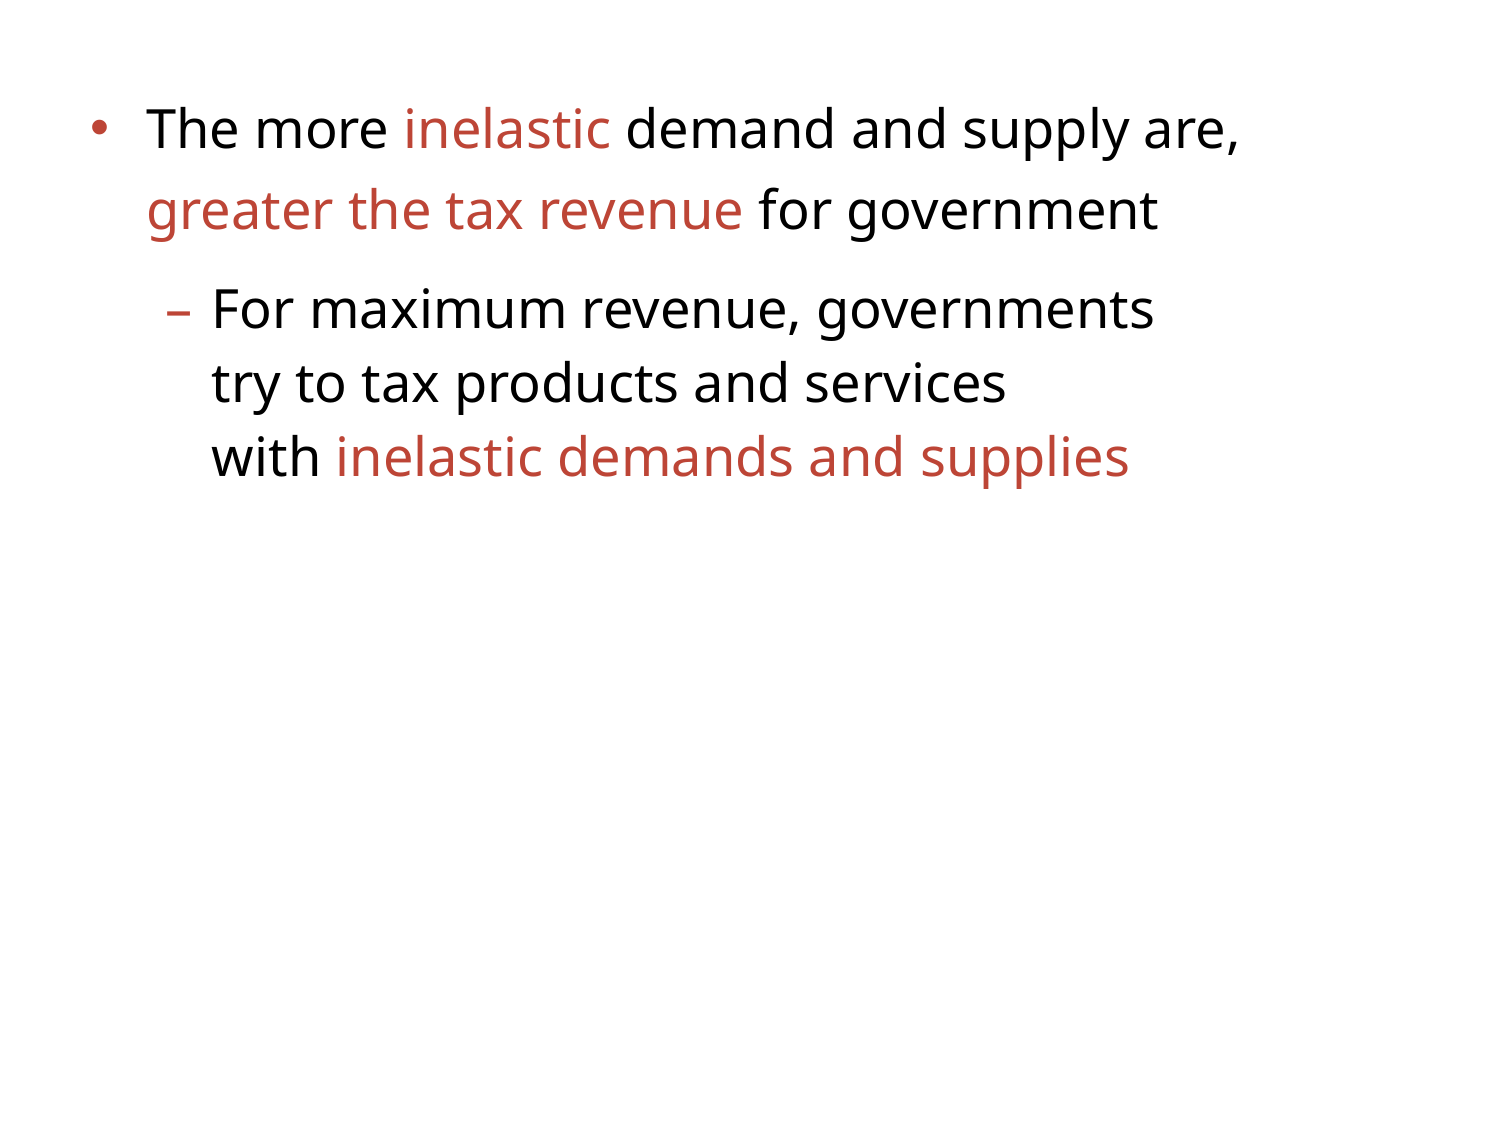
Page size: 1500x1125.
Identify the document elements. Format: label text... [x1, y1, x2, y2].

list The more inelastic demand and supply are, greater the tax revenue for government For maximum revenue, governments try to tax products and services with inelastic demands and supplies [75, 70, 1323, 998]
